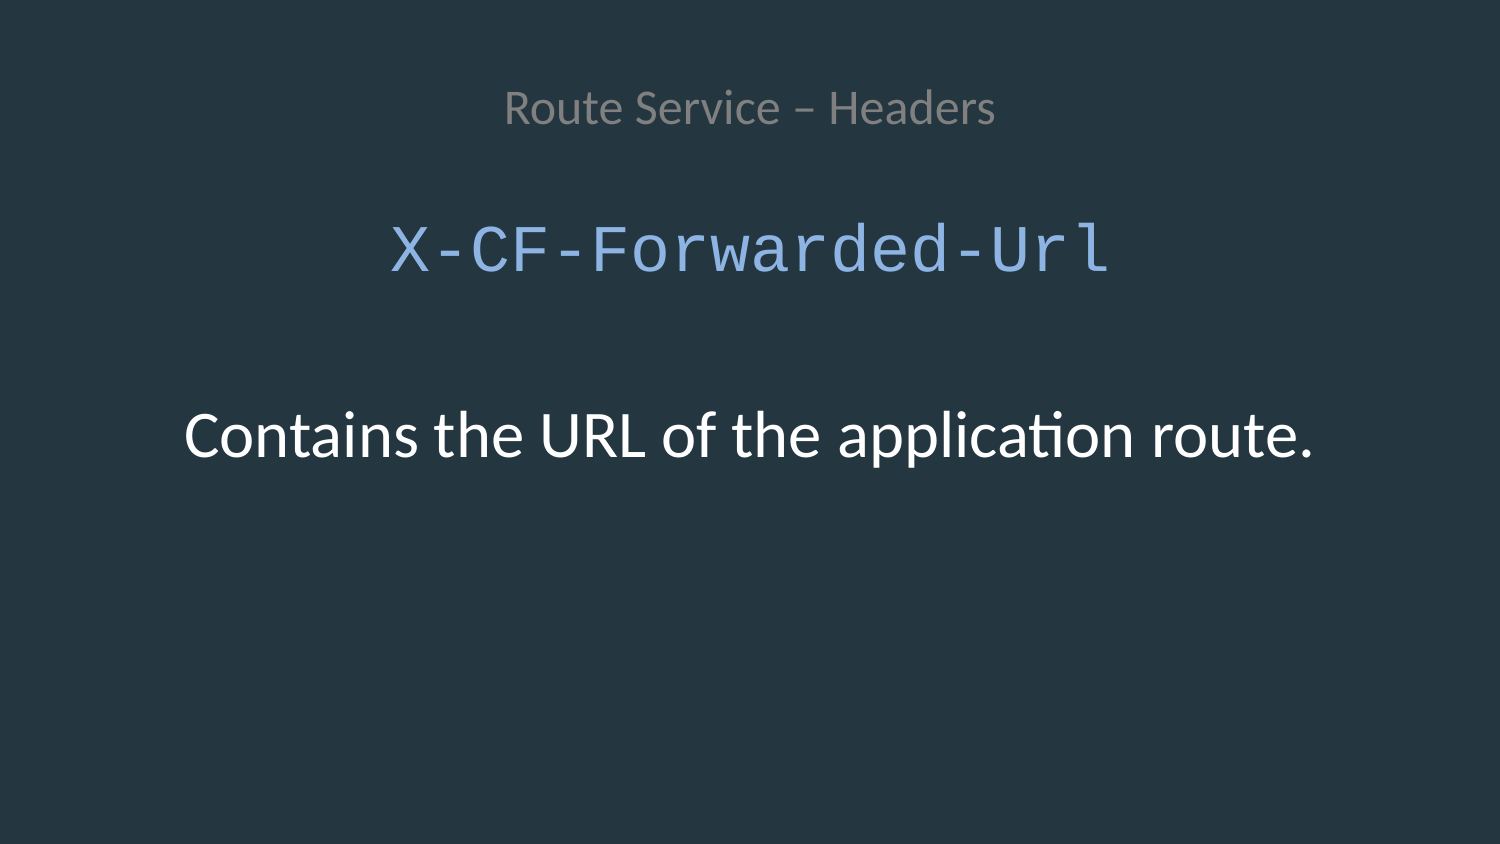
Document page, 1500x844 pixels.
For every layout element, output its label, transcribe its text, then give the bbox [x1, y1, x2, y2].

title Route Service – Headers [75, 33, 1425, 175]
list X-CF-Forwarded-Url Contains the URL of the application route. [75, 196, 1425, 754]
